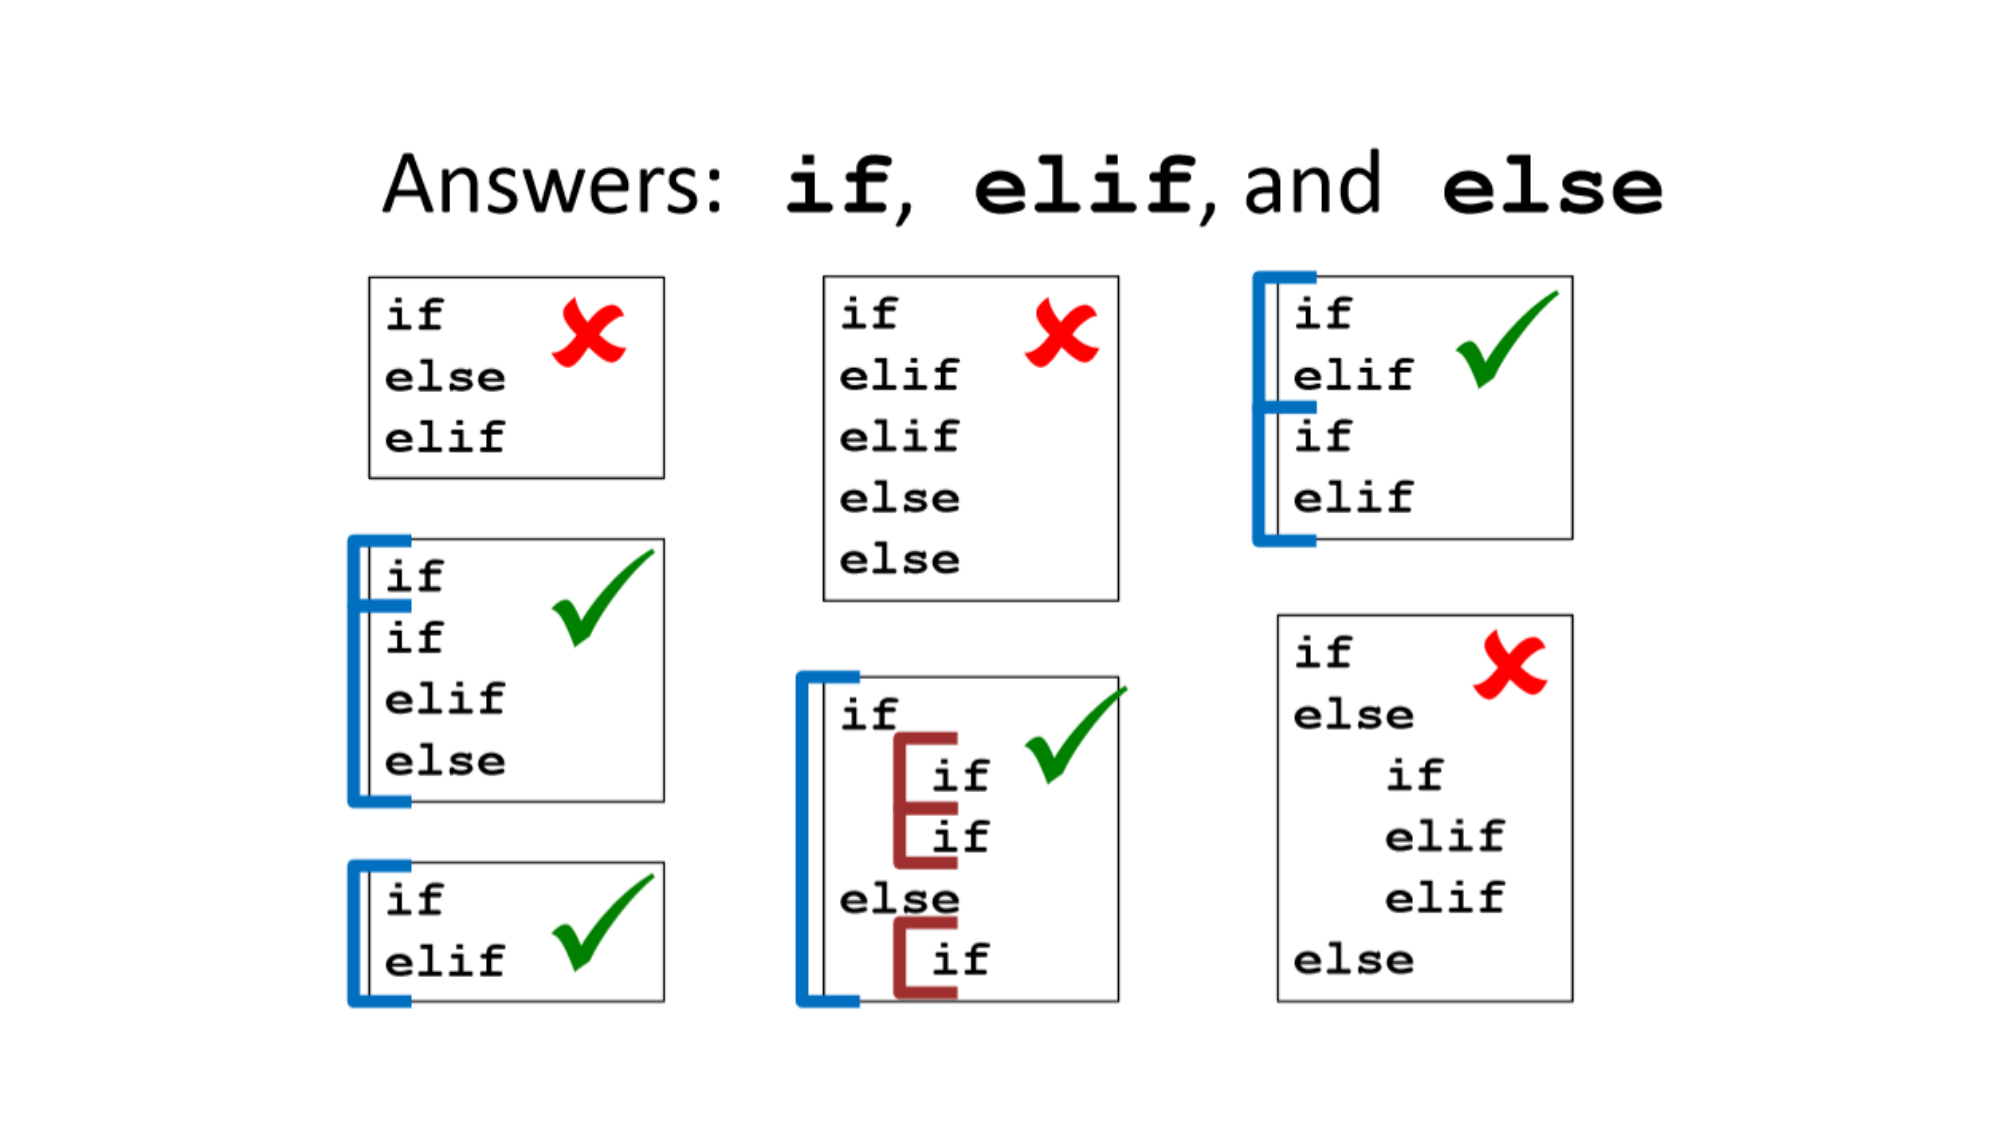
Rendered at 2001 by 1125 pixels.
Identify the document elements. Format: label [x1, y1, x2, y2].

list [304, 105, 1695, 1020]
